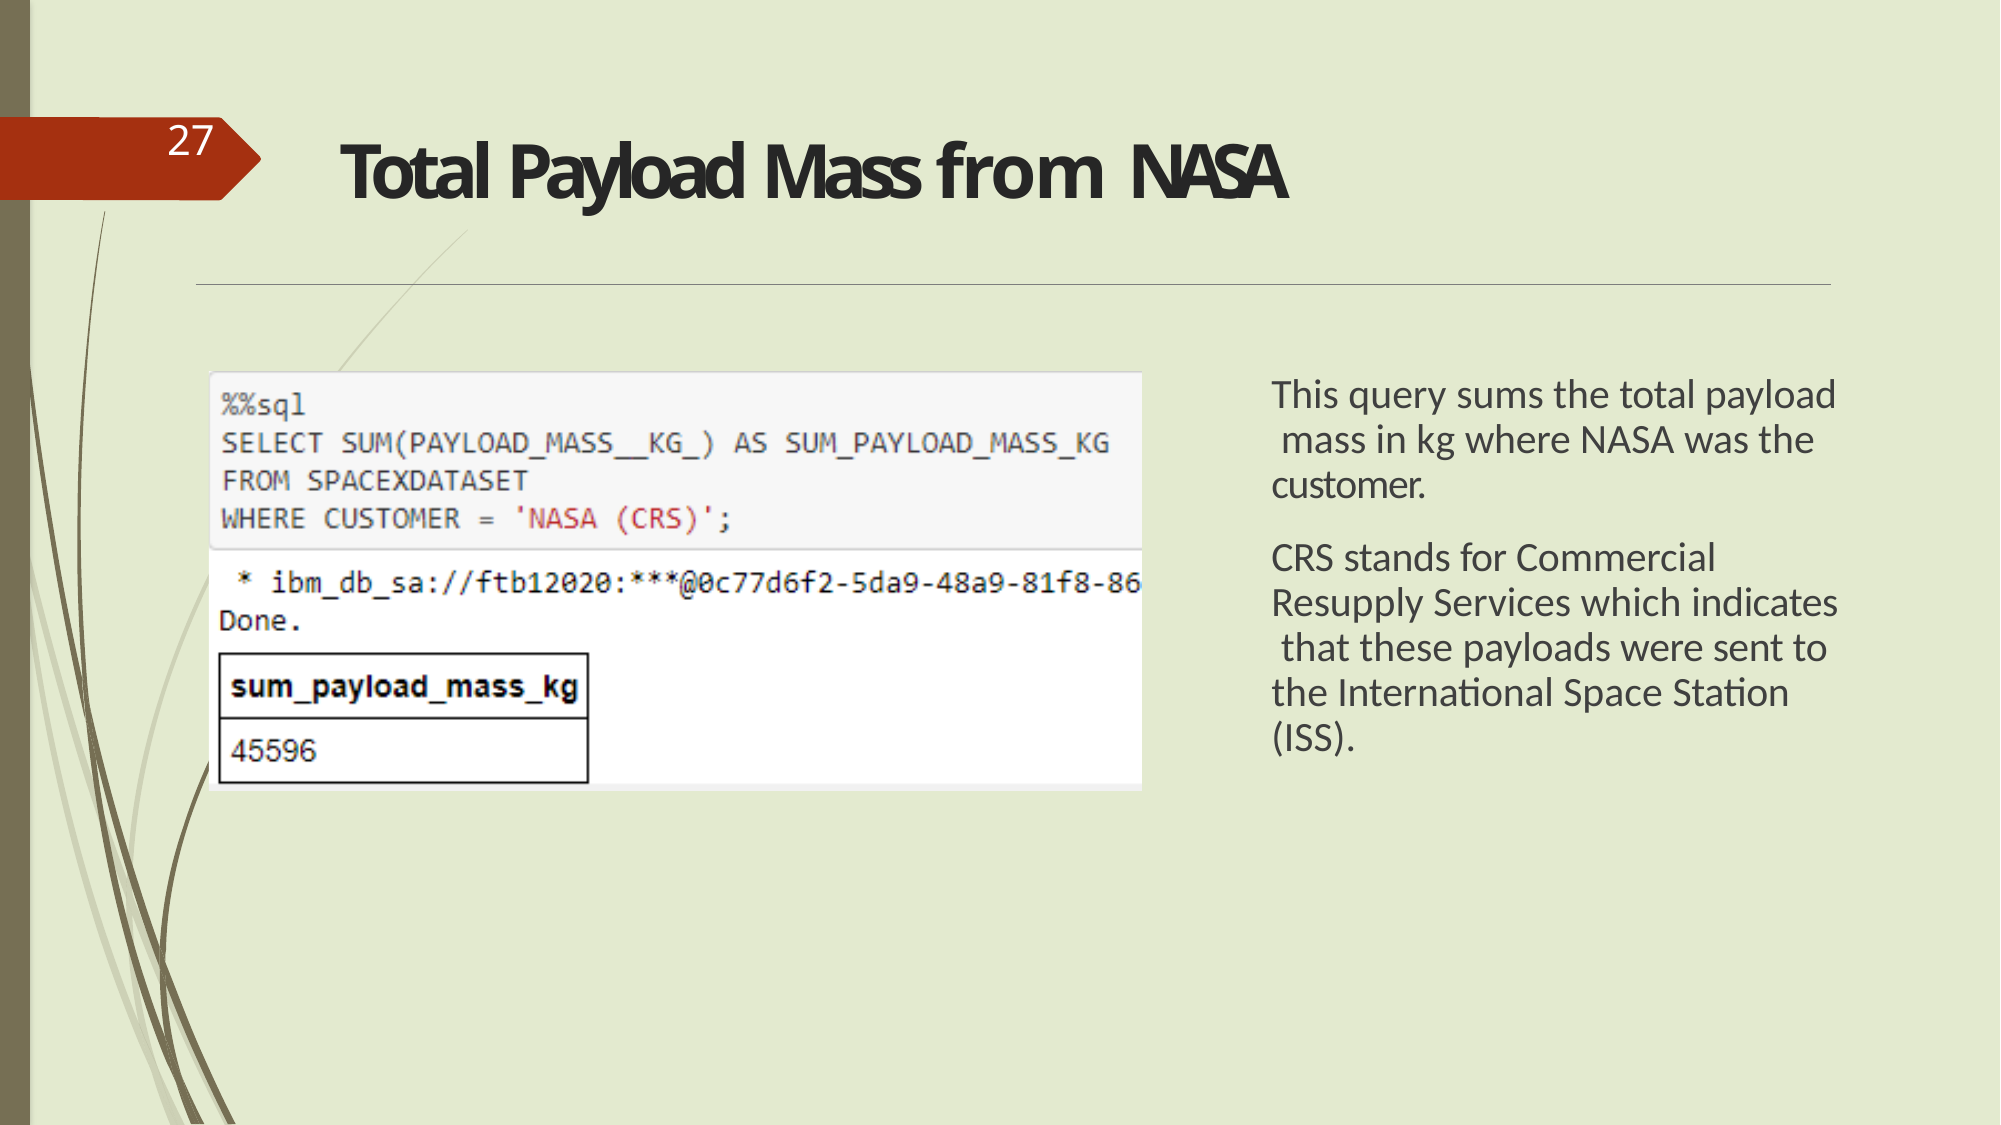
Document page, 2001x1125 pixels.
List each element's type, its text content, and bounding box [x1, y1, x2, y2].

slide_number 27 [87, 0, 216, 486]
text_box [208, 371, 1142, 791]
title Total Payload Mass from NASA [337, 121, 1509, 312]
text_box This query sums the total payload mass in kg where NASA was the customer. CRS stands for Commercial Resupply Services which indicates that these payloads were sent to the International Space Station (ISS). [1269, 364, 1842, 761]
